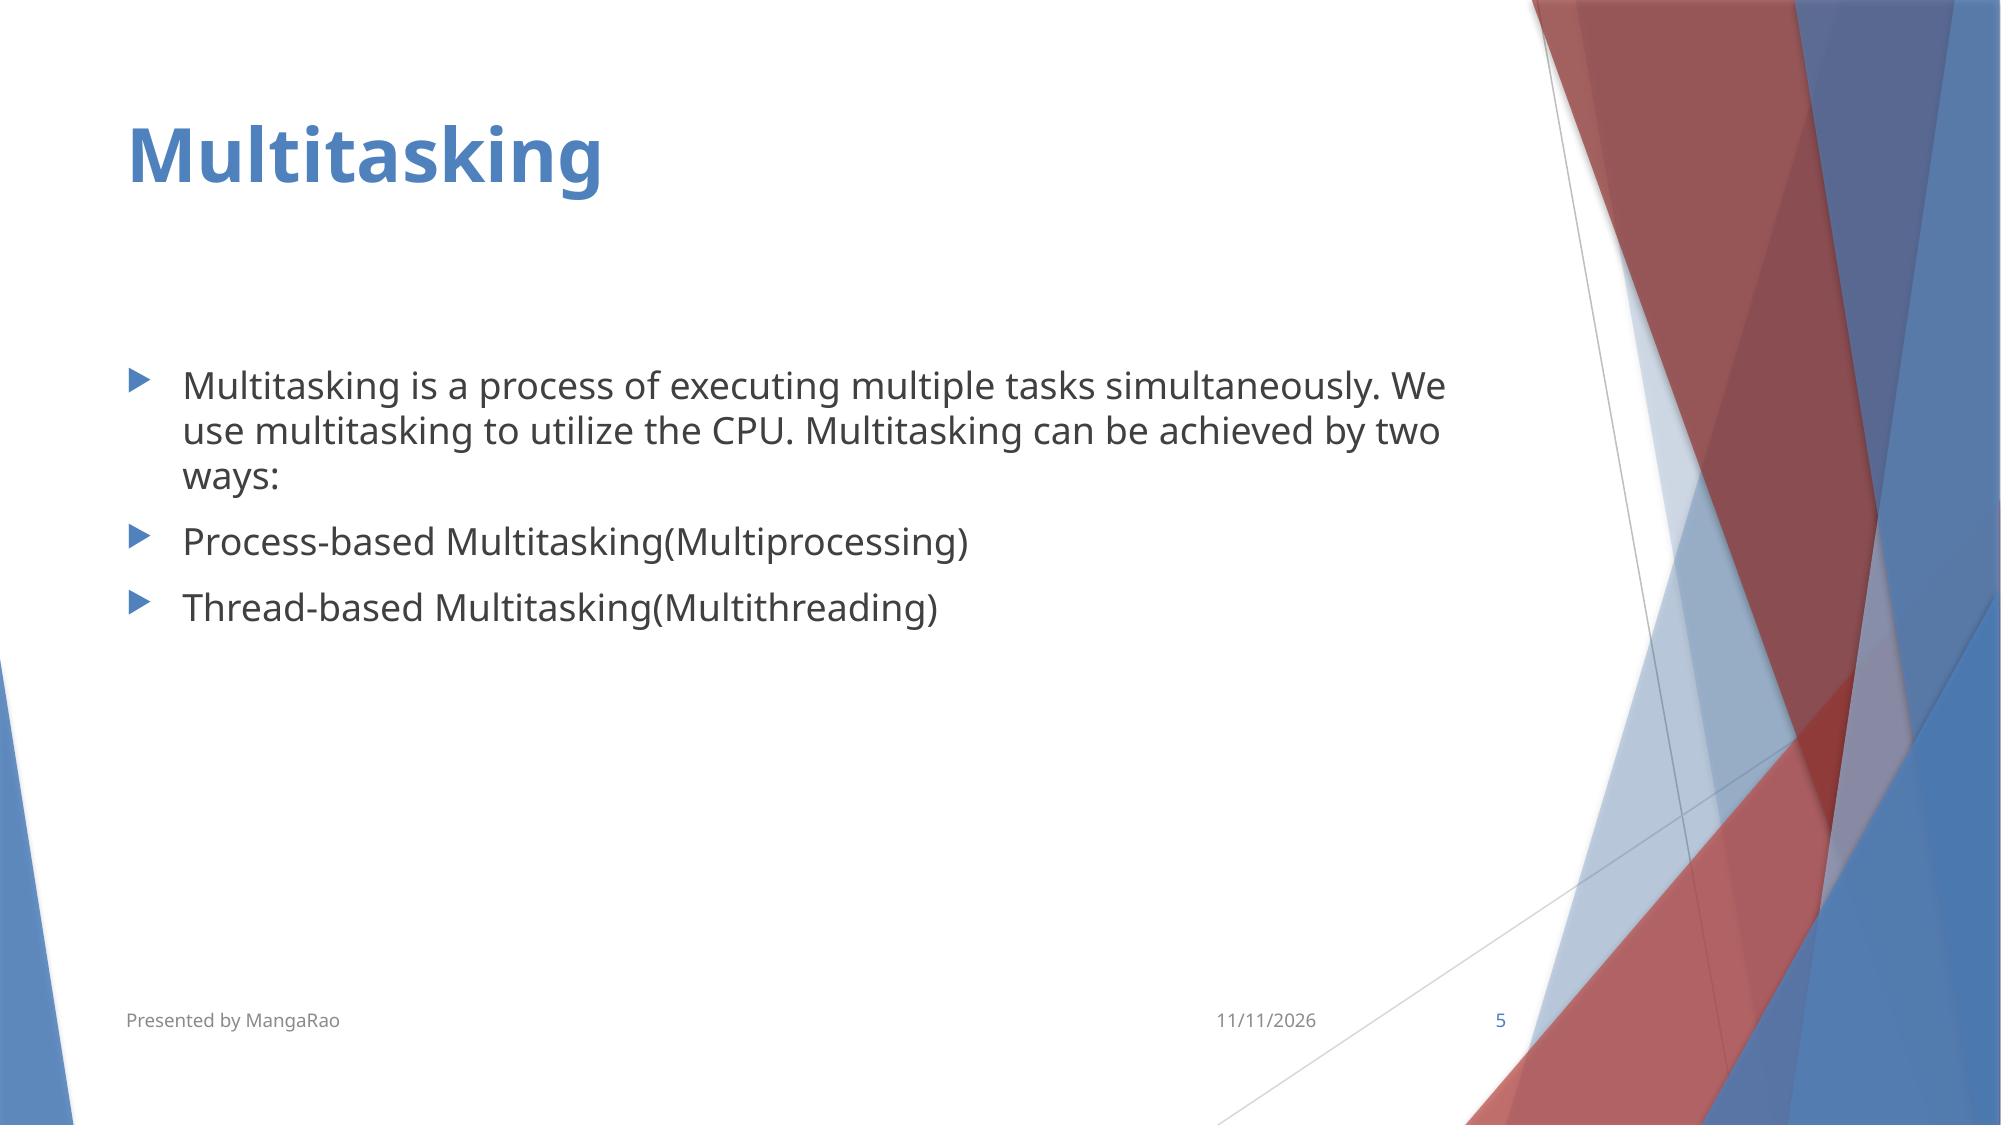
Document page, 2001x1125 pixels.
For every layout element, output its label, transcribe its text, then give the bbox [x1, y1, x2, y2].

slide_number 5 [1409, 991, 1522, 1051]
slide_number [1181, 991, 1332, 1051]
footer Presented by MangaRao [111, 991, 1145, 1051]
list Multitasking is a process of executing multiple tasks simultaneously. We use multitasking to utilize the CPU. Multitasking can be achieved by two ways: Process-based Multitasking(Multiprocessing) Thread-based Multitasking(Multithreading) [111, 354, 1522, 992]
title Multitasking [111, 99, 1522, 317]
